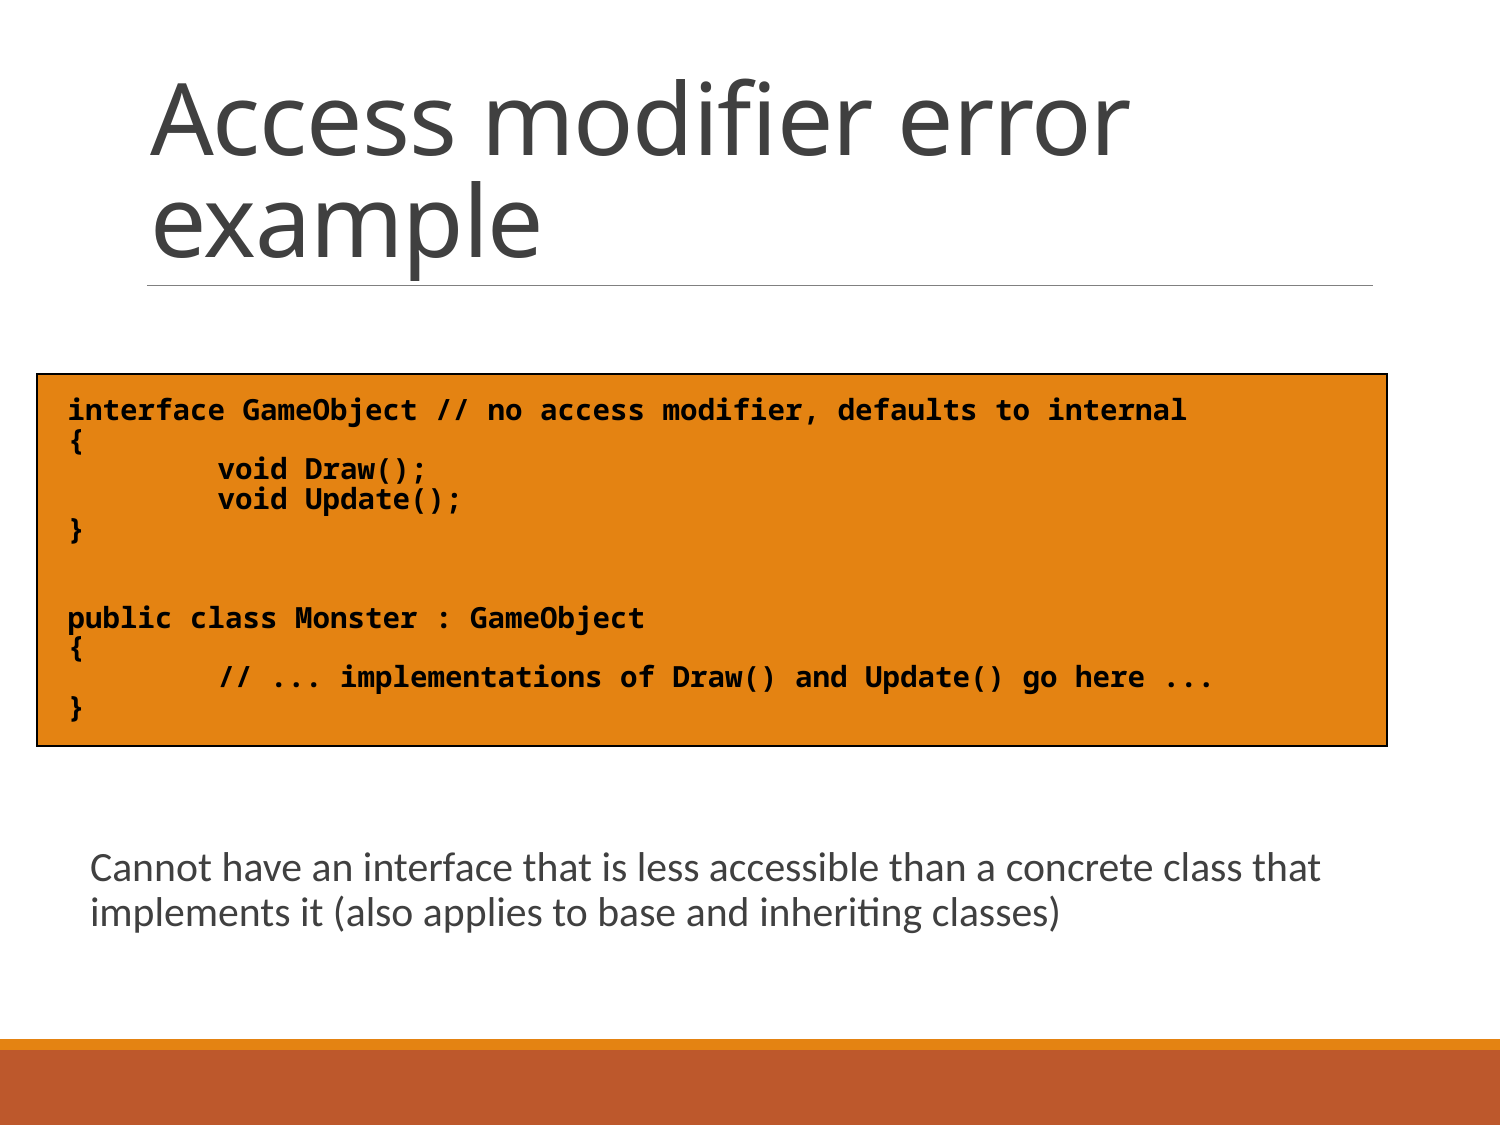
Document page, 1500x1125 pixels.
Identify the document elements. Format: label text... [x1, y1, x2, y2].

text_box interface GameObject // no access modifier, defaults to internal { void Draw(); void Update(); } public class Monster : GameObject { // ... implementations of Draw() and Update() go here ... } [37, 374, 1388, 746]
title Access modifier error example [135, 47, 1373, 285]
list Cannot have an interface that is less accessible than a concrete class that implements it (also applies to base and inheriting classes) [75, 837, 1425, 963]
